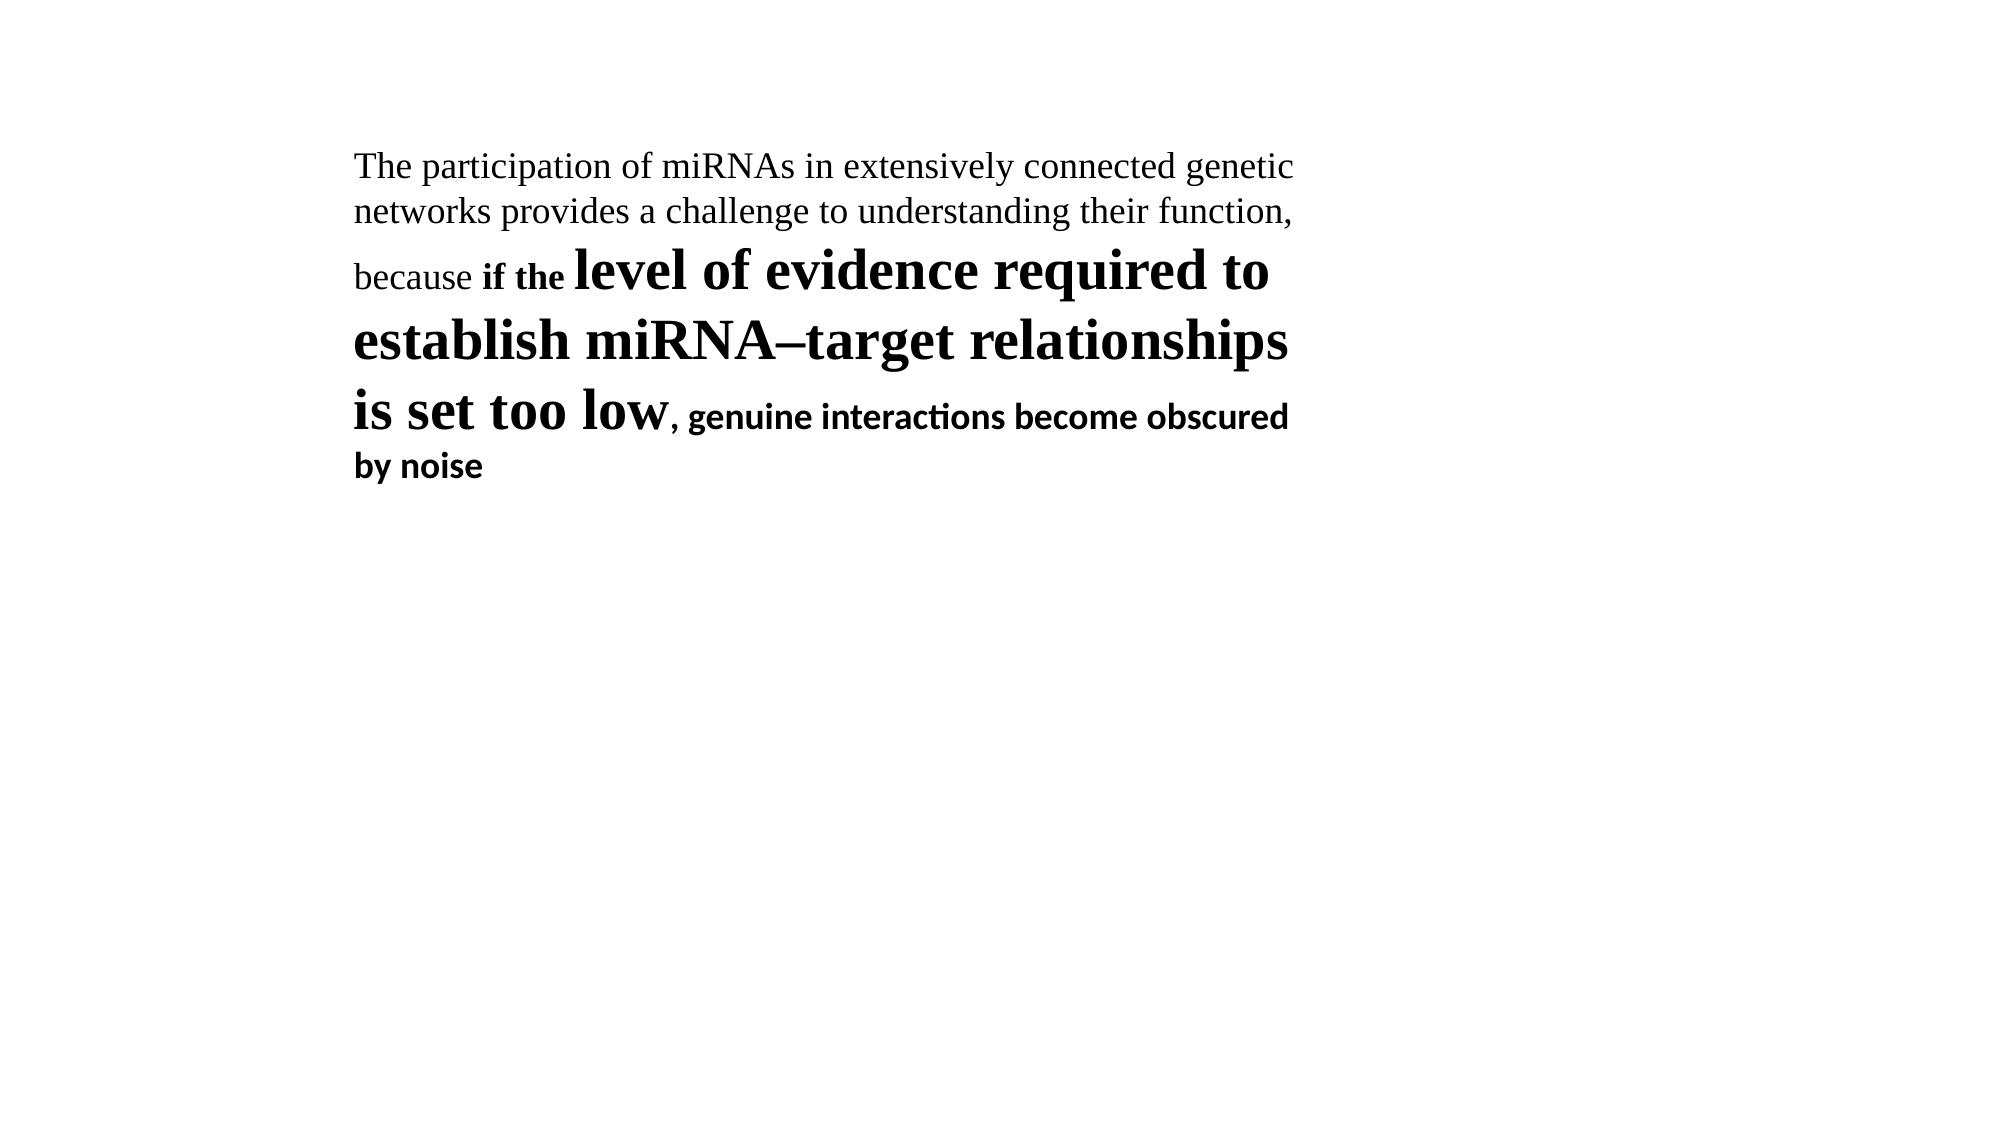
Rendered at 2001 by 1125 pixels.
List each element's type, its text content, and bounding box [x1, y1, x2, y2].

text_box The participation of miRNAs in extensively connected genetic networks provides a challenge to understanding their function, because if the level of evidence required to establish miRNA–target relationships is set too low, genuine interactions become obscured by noise [339, 134, 1340, 494]
